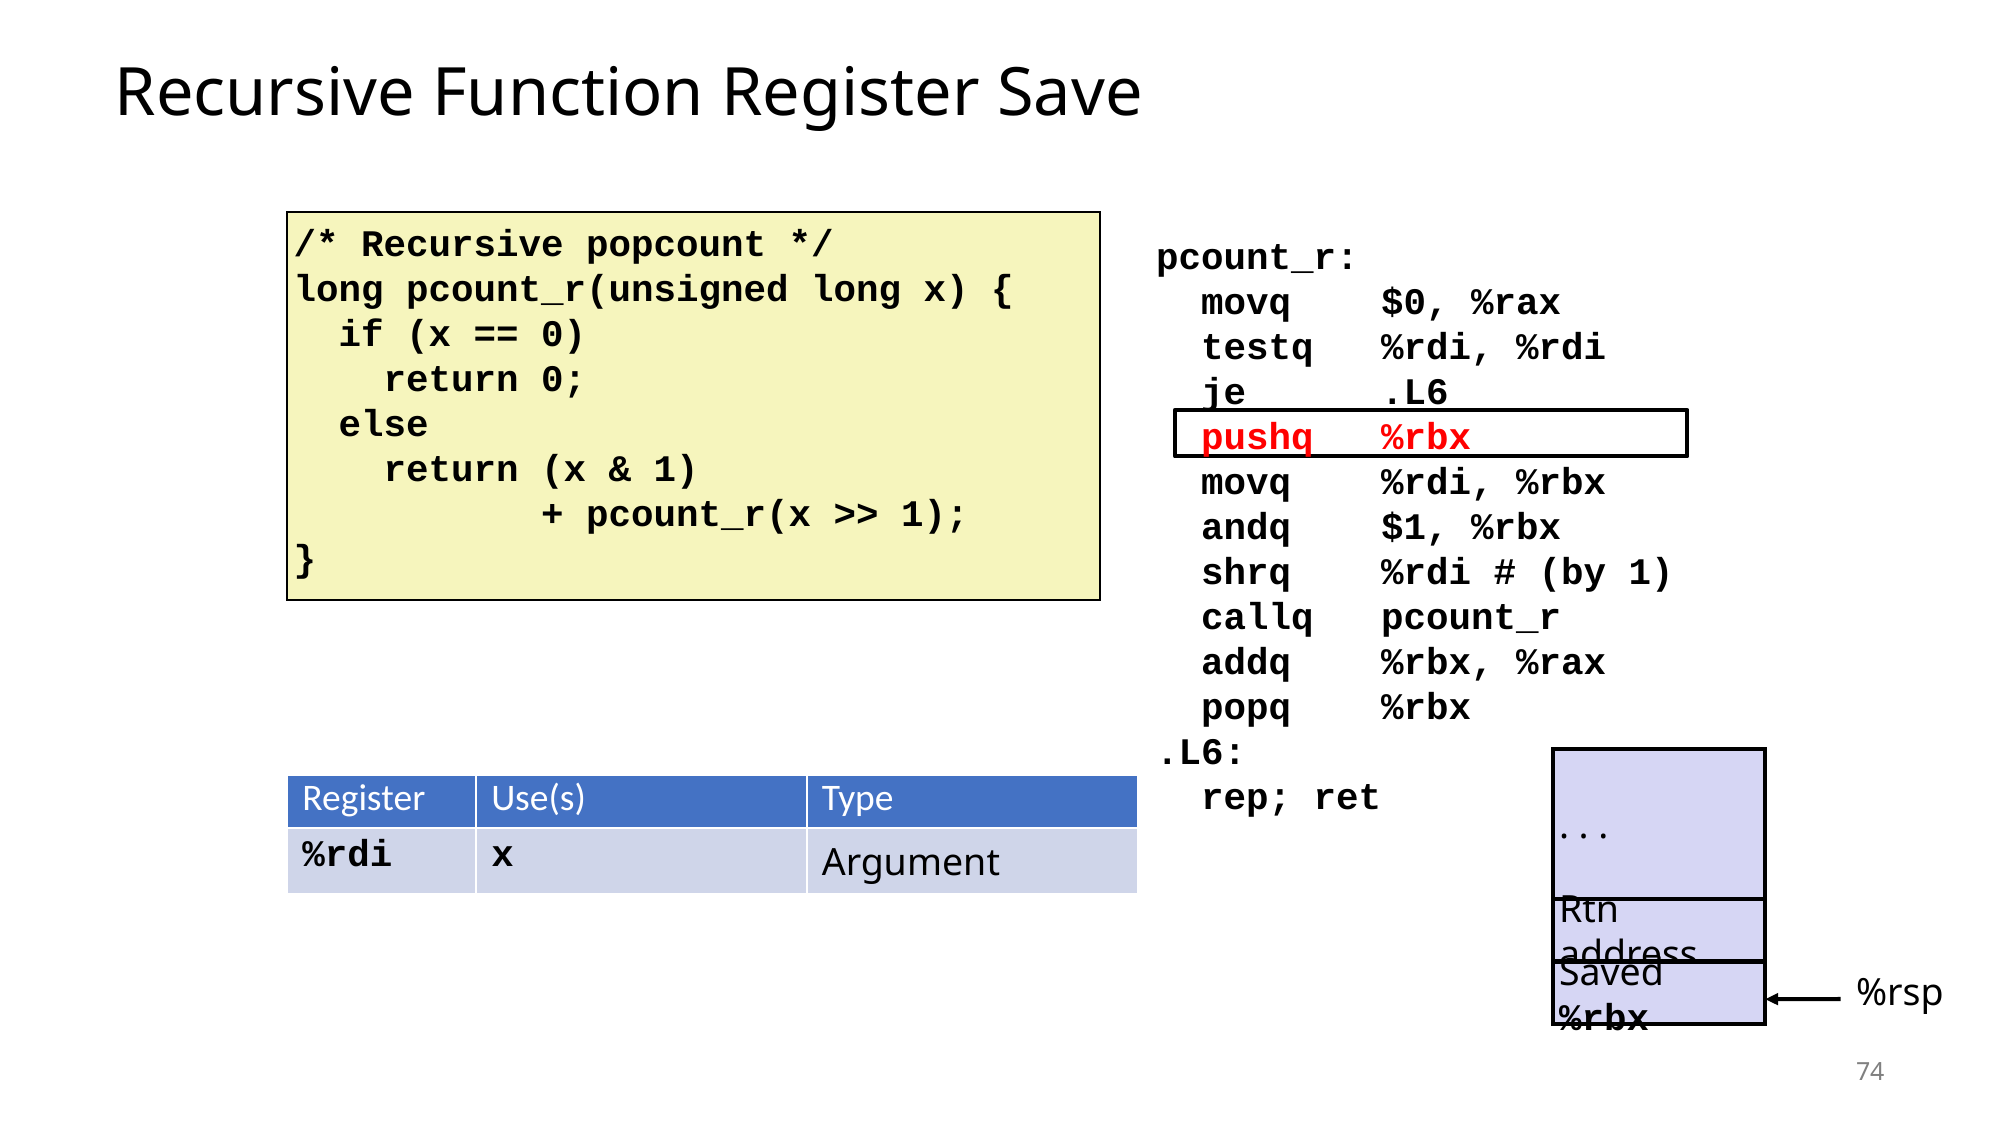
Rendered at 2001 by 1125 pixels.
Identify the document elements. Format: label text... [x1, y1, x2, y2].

title Recursive Function Register Save [99, 37, 1900, 150]
slide_number 74 [1749, 1042, 1900, 1103]
text_box Rtn address [1552, 899, 1766, 961]
table_header Use(s) [477, 776, 806, 827]
text_box . . . [1552, 749, 1766, 899]
table_header Type [808, 776, 1137, 827]
table_header Register [288, 776, 475, 827]
text_box /* Recursive popcount */ long pcount_r(unsigned long x) { if (x == 0) return 0; else return (x & 1) + pcount_r(x >> 1); } [287, 212, 1100, 600]
text_box [1766, 992, 1841, 1006]
text_box %rsp [1849, 961, 1951, 1019]
table_cell %rdi [288, 829, 475, 893]
table_cell Argument [808, 829, 1137, 893]
text_box Saved %rbx [1552, 961, 1766, 1024]
text_box pcount_r: movq $0, %rax testq %rdi, %rdi je .L6 pushq %rbx movq %rdi, %rbx andq $1, %rbx shrq %rdi # (by 1) callq pcount_r addq %rbx, %rax popq %rbx .L6: rep; ret [1149, 225, 1716, 889]
table_cell x [477, 829, 806, 893]
